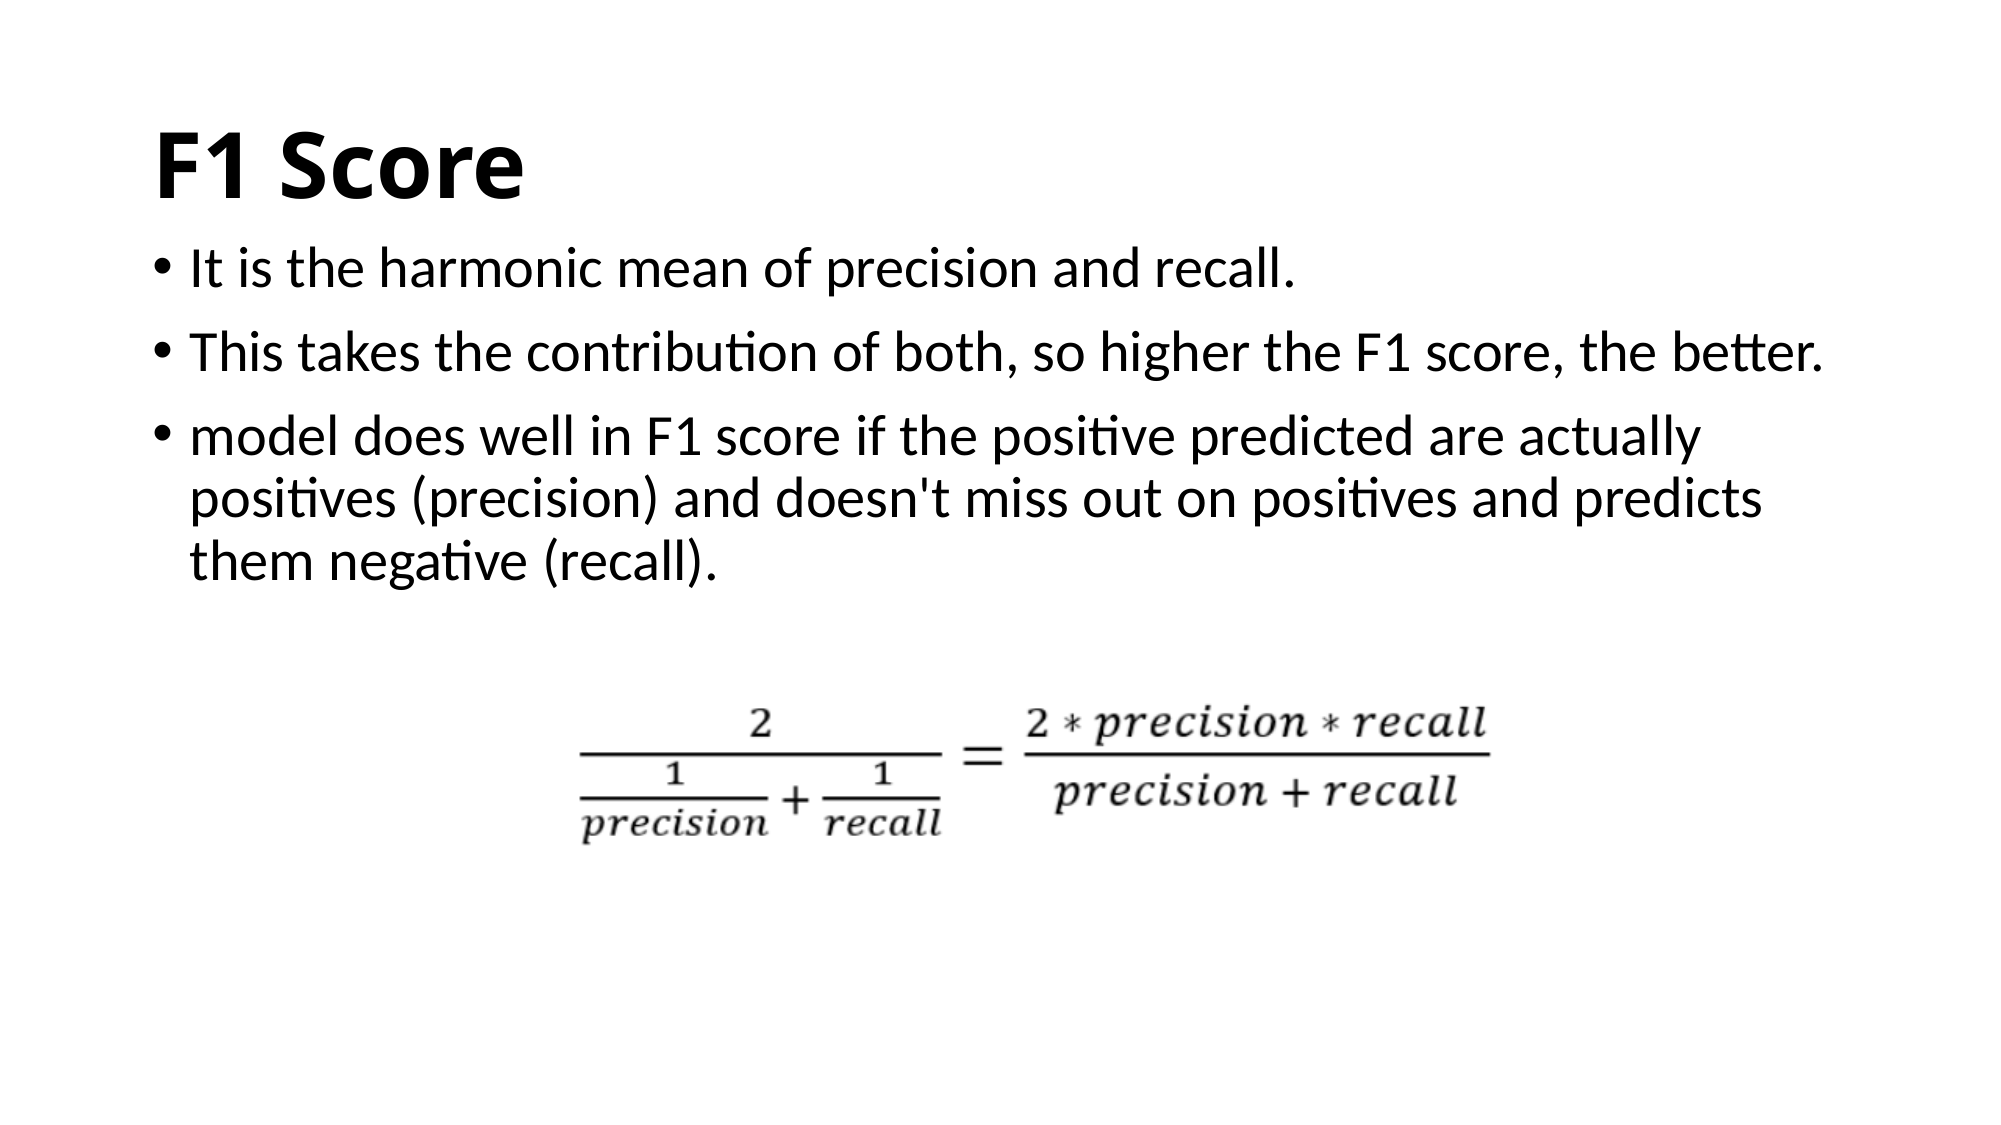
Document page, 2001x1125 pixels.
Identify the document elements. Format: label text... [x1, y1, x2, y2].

list It is the harmonic mean of precision and recall. This takes the contribution of both, so higher the F1 score, the better. model does well in F1 score if the positive predicted are actually positives (precision) and doesn't miss out on positives and predicts them negative (recall). [137, 229, 1863, 1035]
picture [482, 649, 1546, 902]
title F1 Score [137, 59, 1863, 229]
